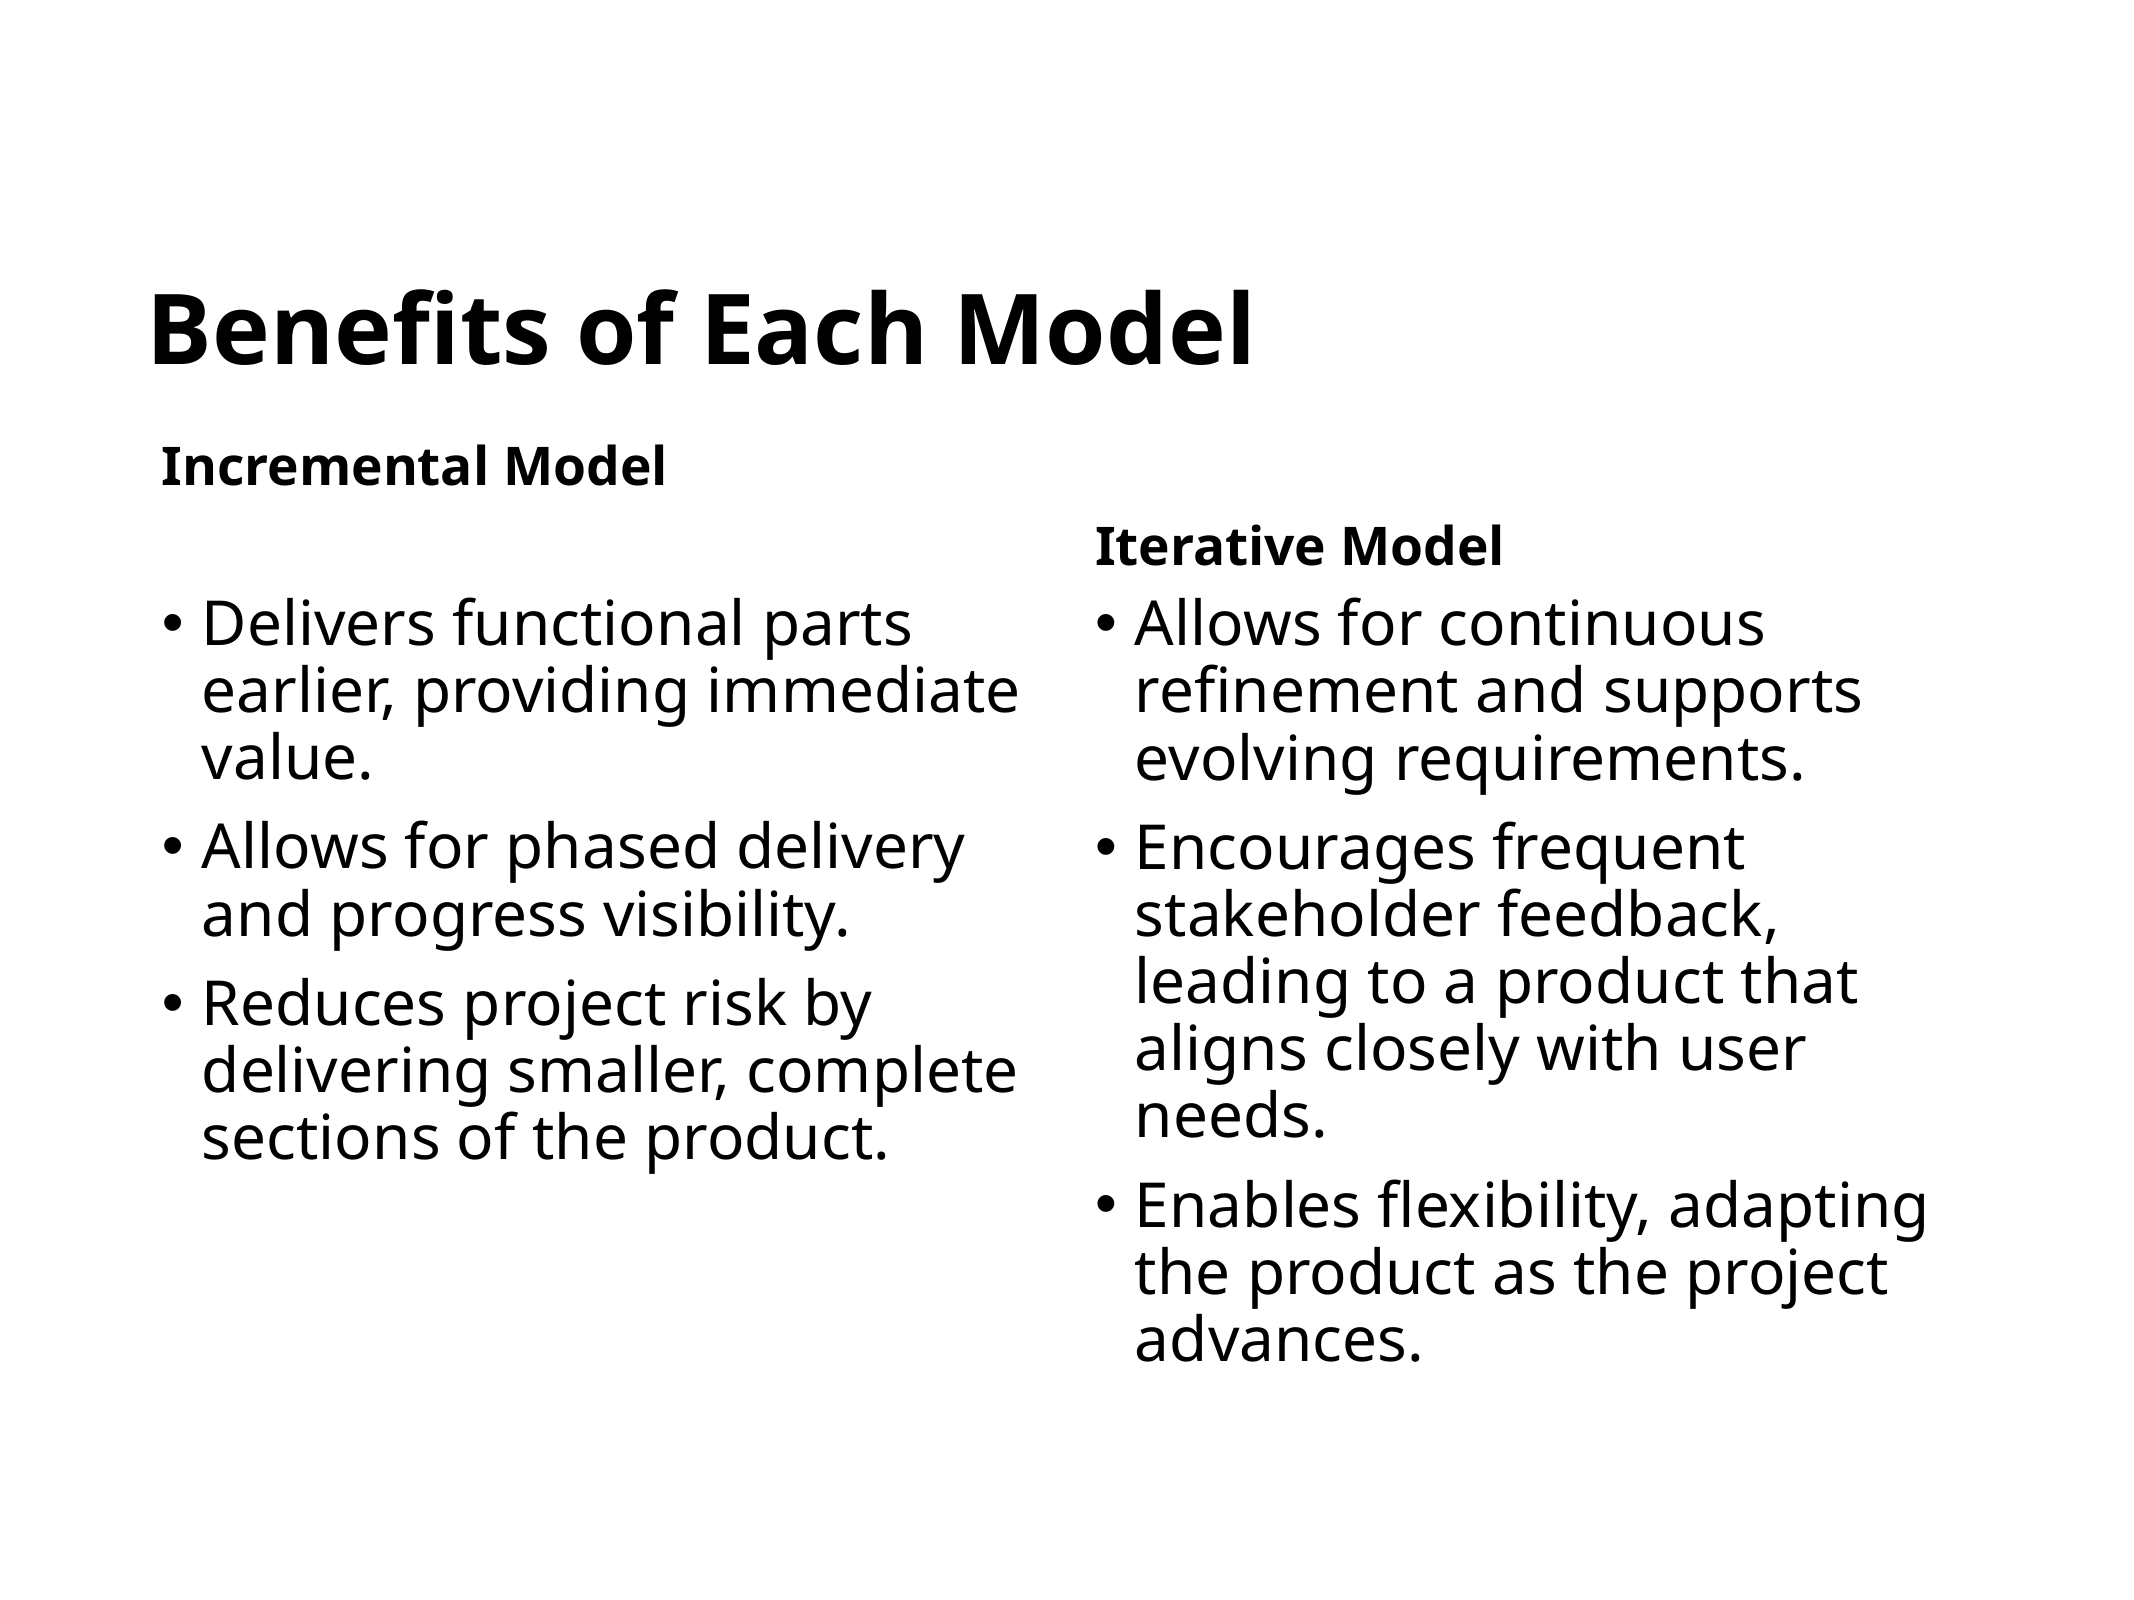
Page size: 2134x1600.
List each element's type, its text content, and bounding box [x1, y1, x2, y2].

list Iterative Model [1080, 392, 1987, 584]
list Incremental Model [146, 392, 1050, 584]
list Delivers functional parts earlier, providing immediate value. Allows for phased delivery and progress visibility. Reduces project risk by delivering smaller, complete sections of the product. [146, 584, 1050, 1445]
list Allows for continuous refinement and supports evolving requirements. Encourages frequent stakeholder feedback, leading to a product that aligns closely with user needs. Enables flexibility, adapting the product as the project advances. [1080, 584, 1987, 1445]
title Benefits of Each Model [146, 13, 1987, 467]
